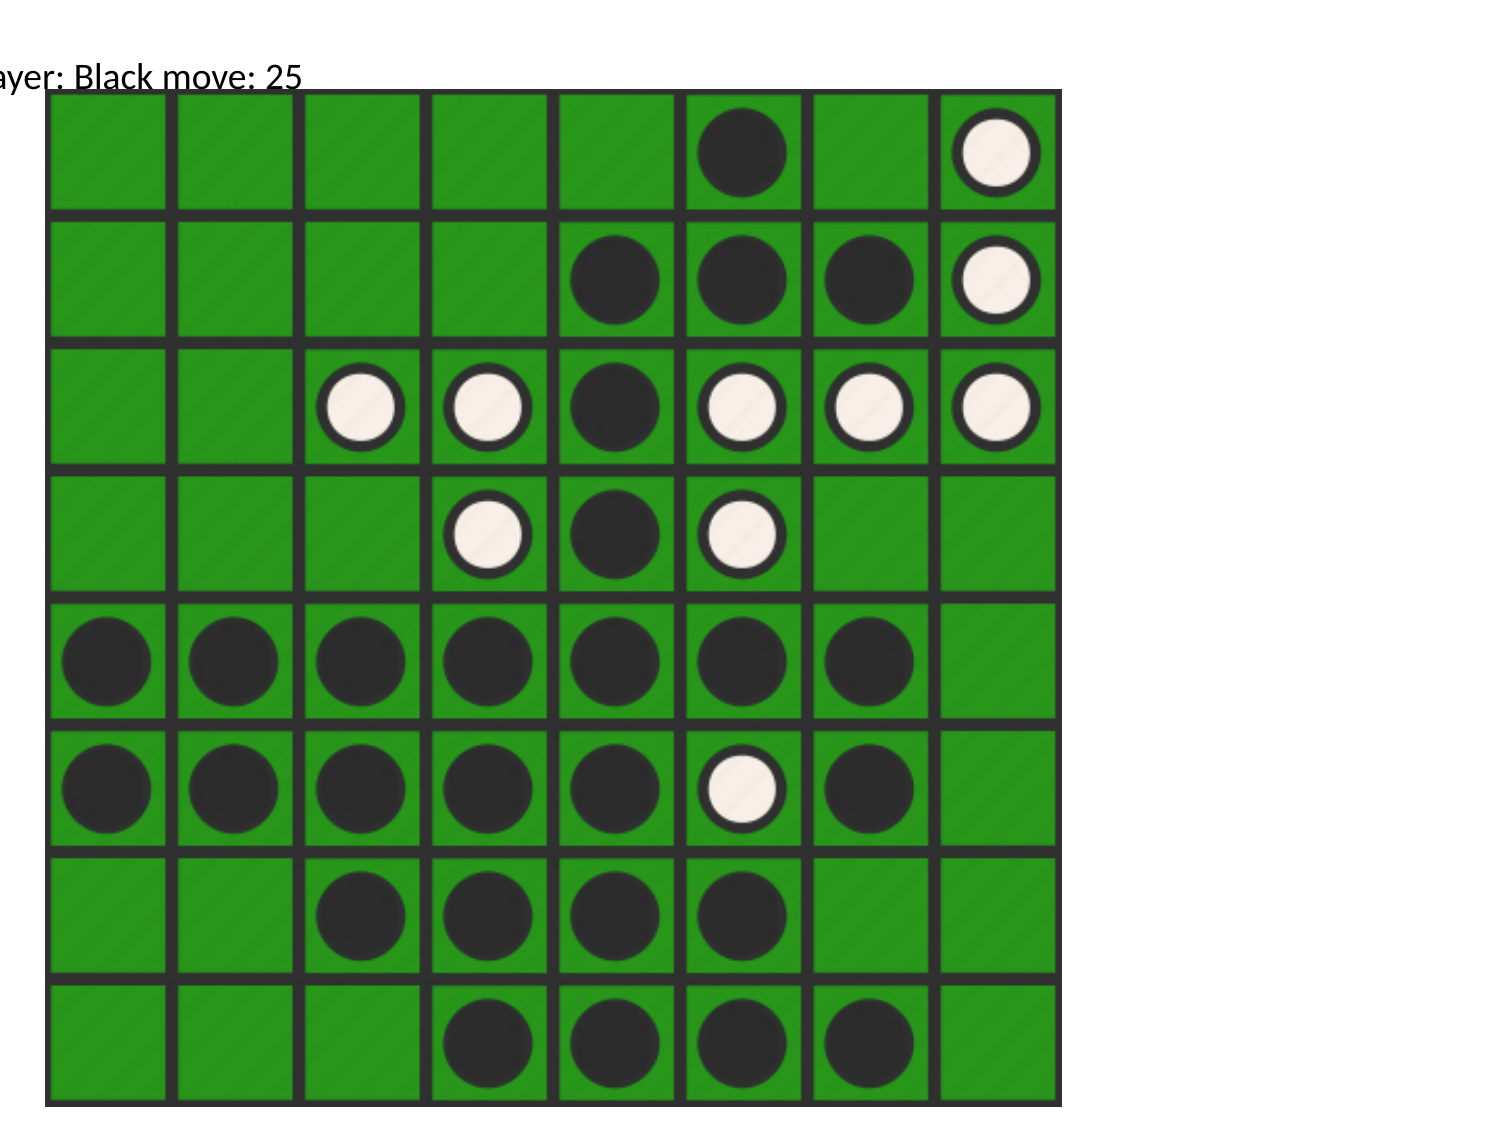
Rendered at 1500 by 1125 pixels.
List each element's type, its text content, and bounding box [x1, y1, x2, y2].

text_box turn: 33 player: Black move: 25 [0, 44, 319, 105]
picture [44, 89, 1062, 1107]
